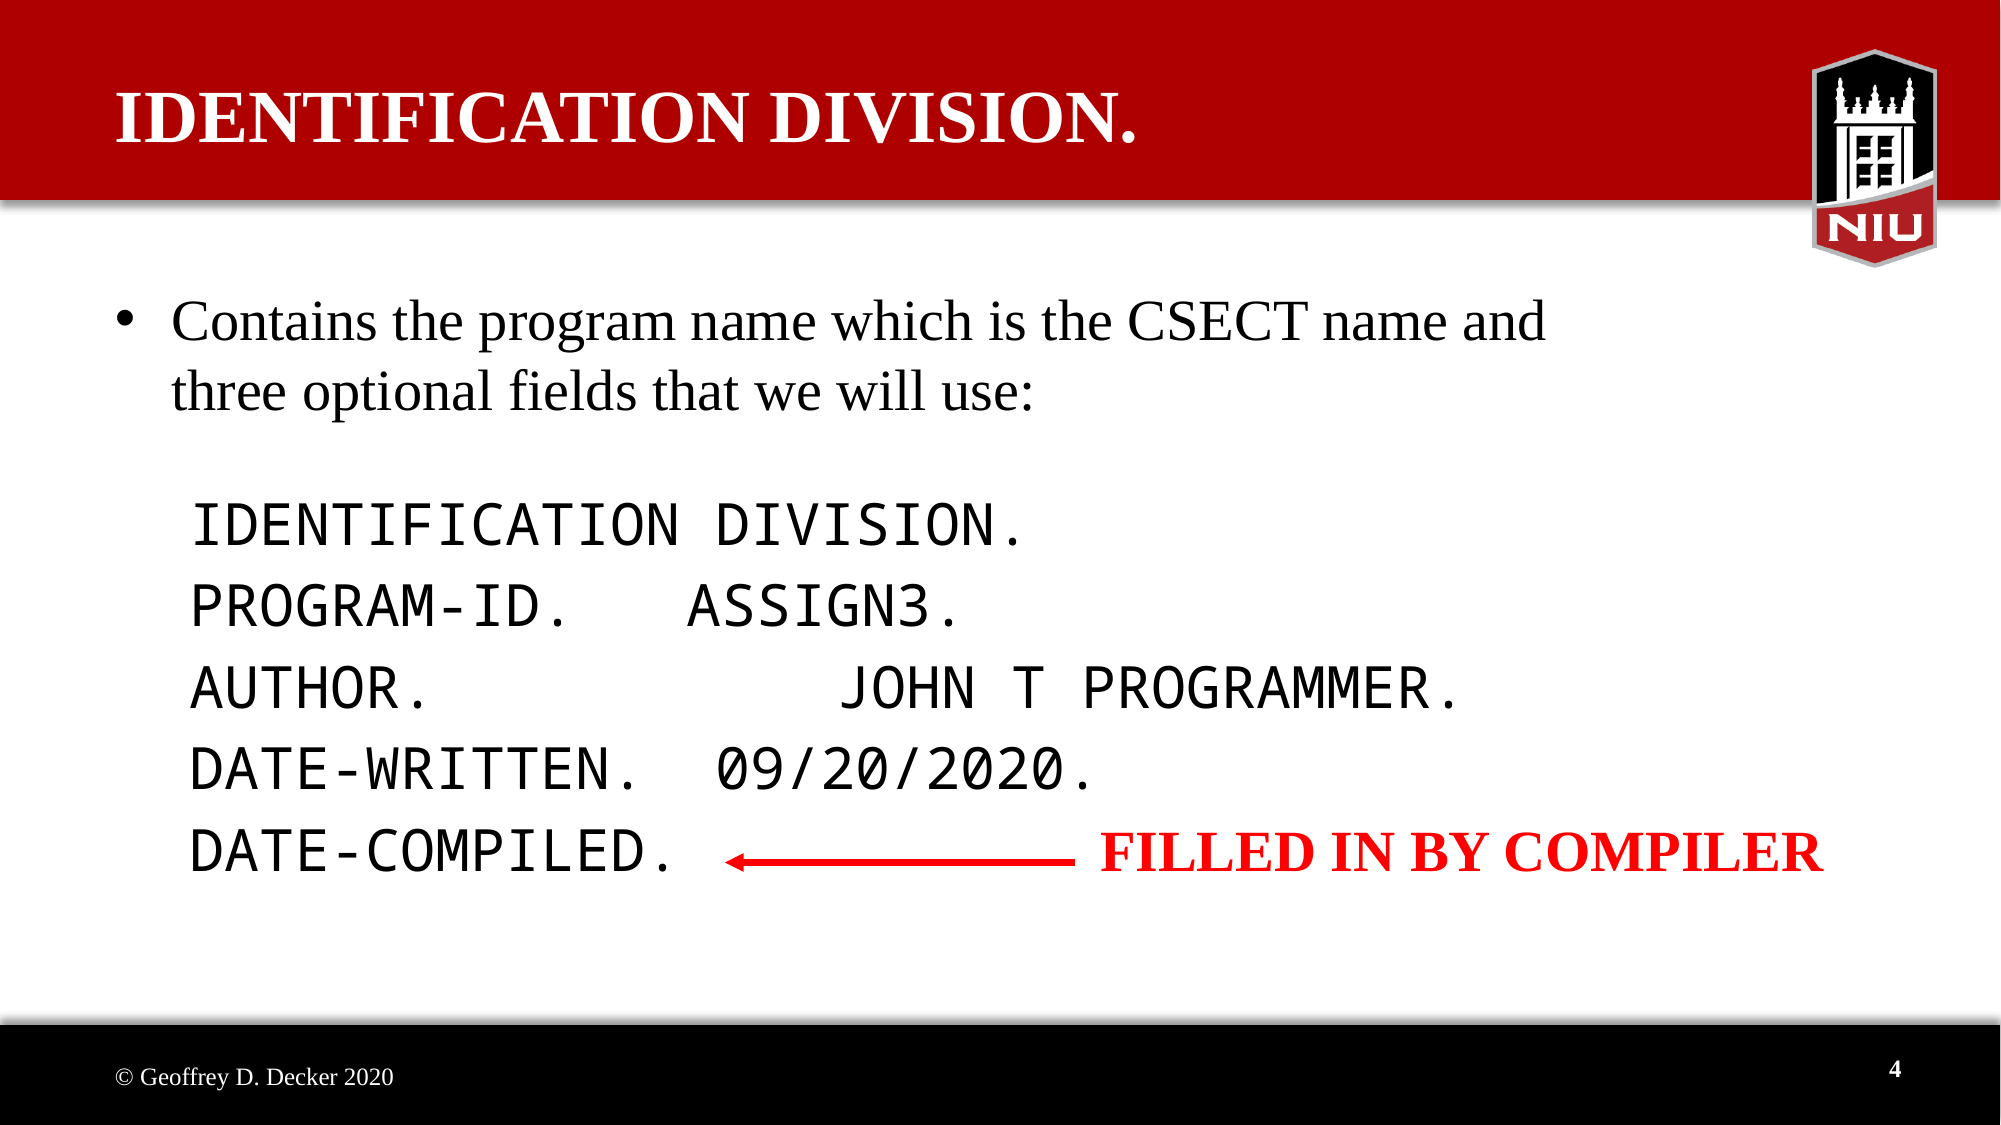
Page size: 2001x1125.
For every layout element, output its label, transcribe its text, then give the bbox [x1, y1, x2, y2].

footer © Geoffrey D. Decker 2020 [99, 1045, 734, 1105]
picture [1812, 49, 1937, 268]
list Contains the program name which is the CSECT name and three optional fields that we will use: IDENTIFICATION DIVISION. PROGRAM-ID. ASSIGN3. AUTHOR. JOHN T PROGRAMMER. DATE-WRITTEN. 09/20/2020. DATE-COMPILED. FILLED IN BY COMPILER [99, 275, 1900, 988]
slide_number 4 [1616, 1037, 1917, 1098]
title IDENTIFICATION DIVISION. [99, 24, 1750, 200]
